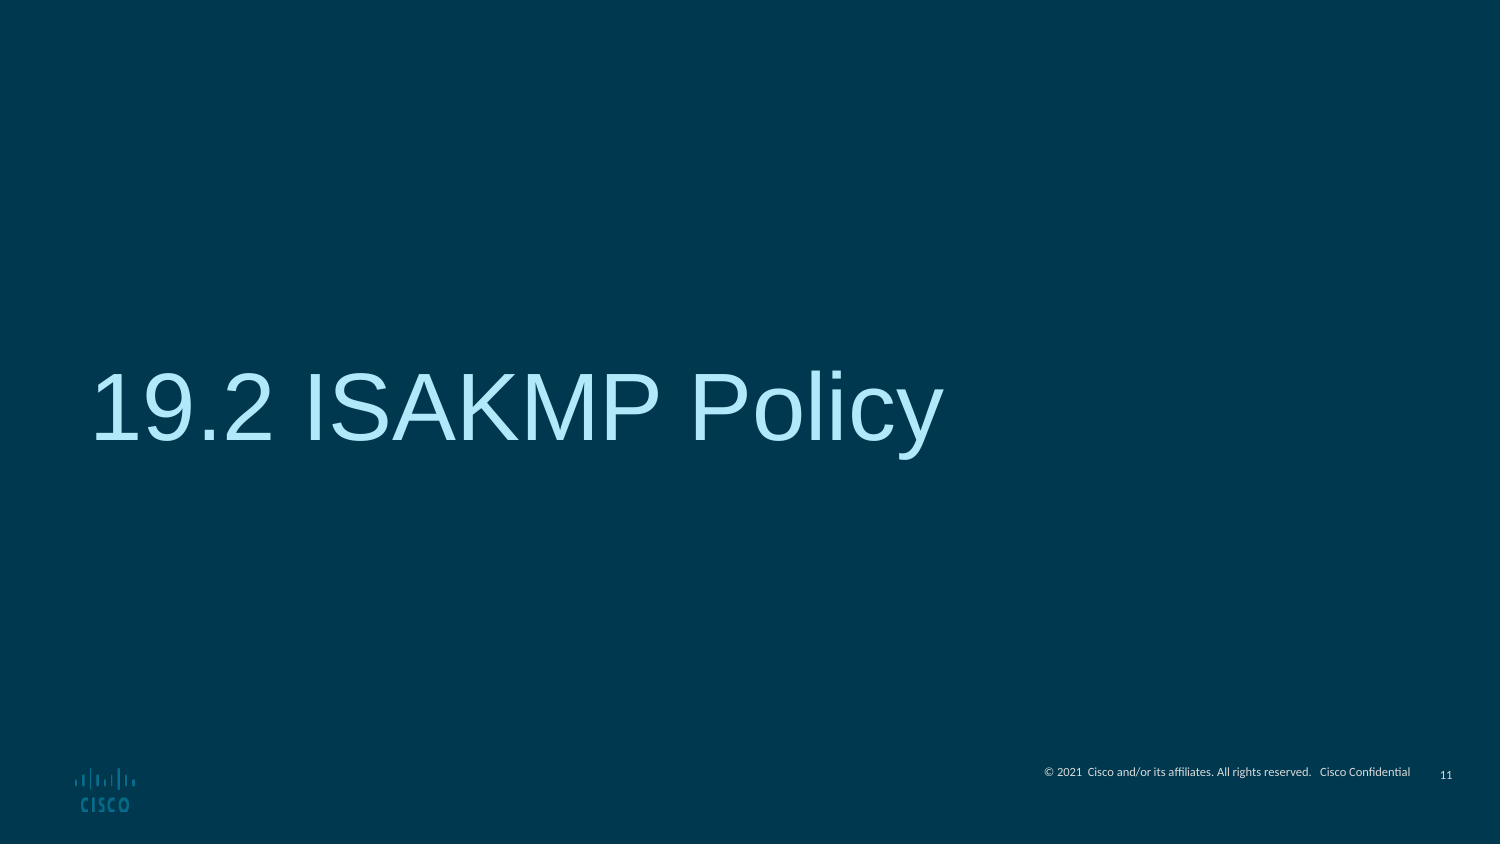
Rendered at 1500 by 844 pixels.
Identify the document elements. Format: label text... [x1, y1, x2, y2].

list 19.2 ISAKMP Policy [75, 337, 1425, 488]
slide_number <number> [1425, 759, 1500, 797]
